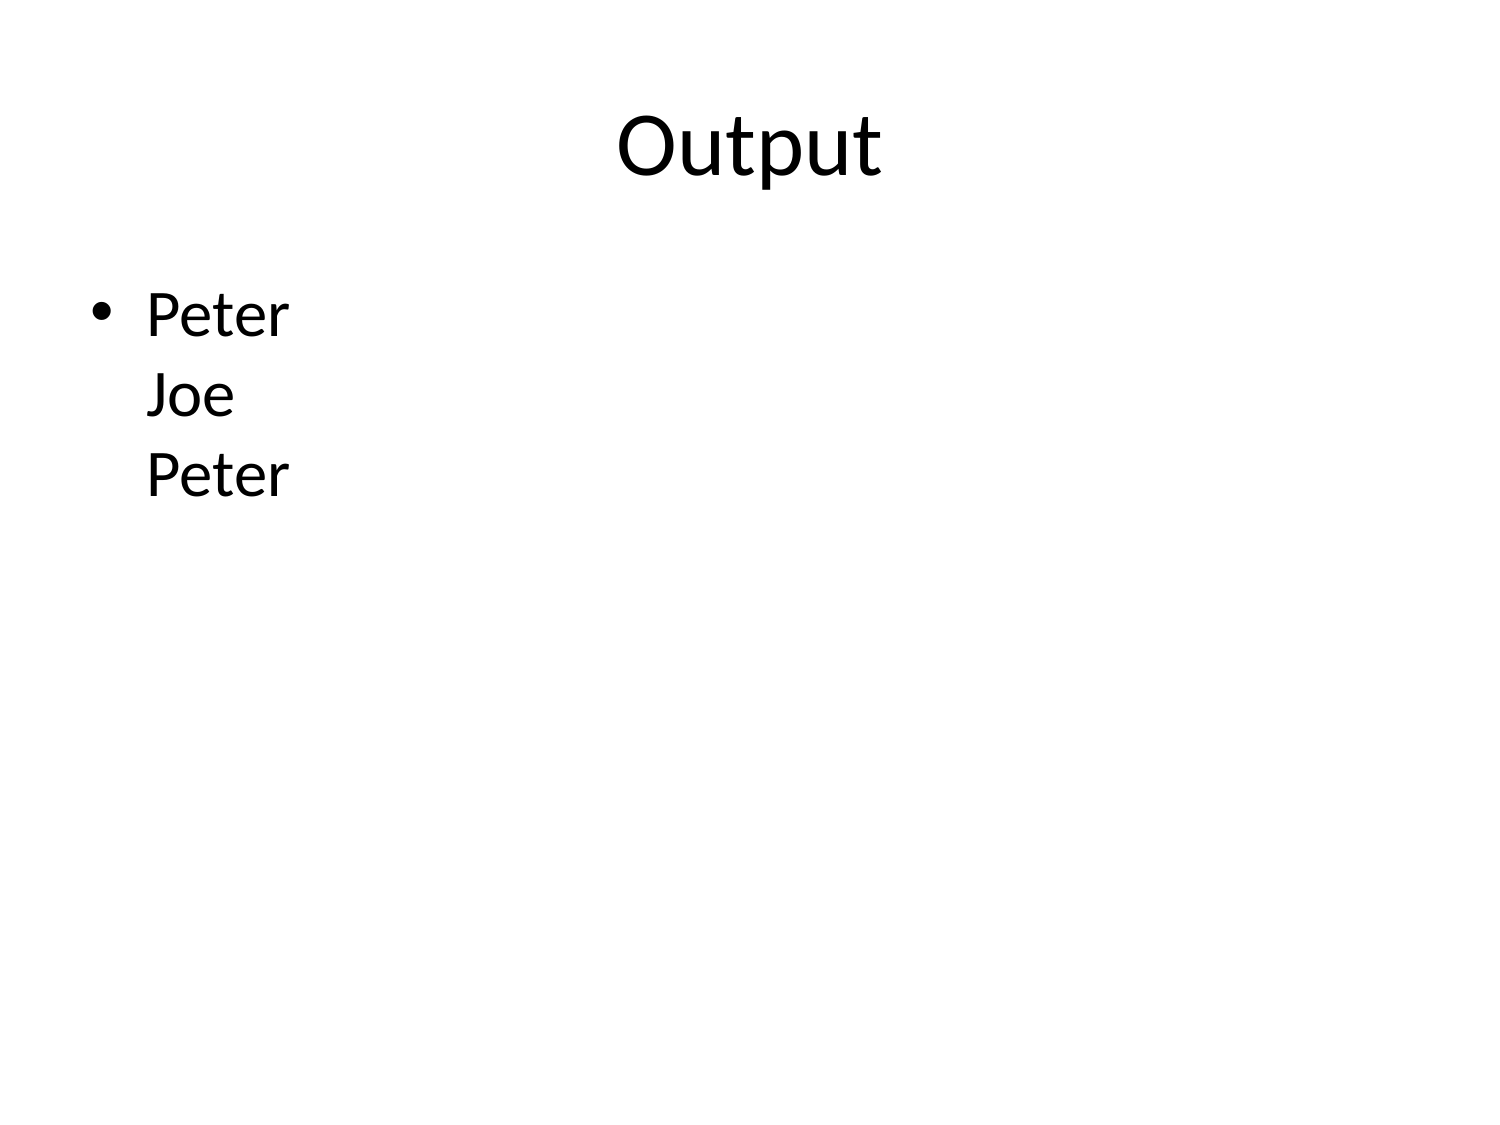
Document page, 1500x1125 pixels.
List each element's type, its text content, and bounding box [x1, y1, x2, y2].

title Output [75, 45, 1425, 233]
list Peter Joe Peter [75, 262, 1425, 1005]
